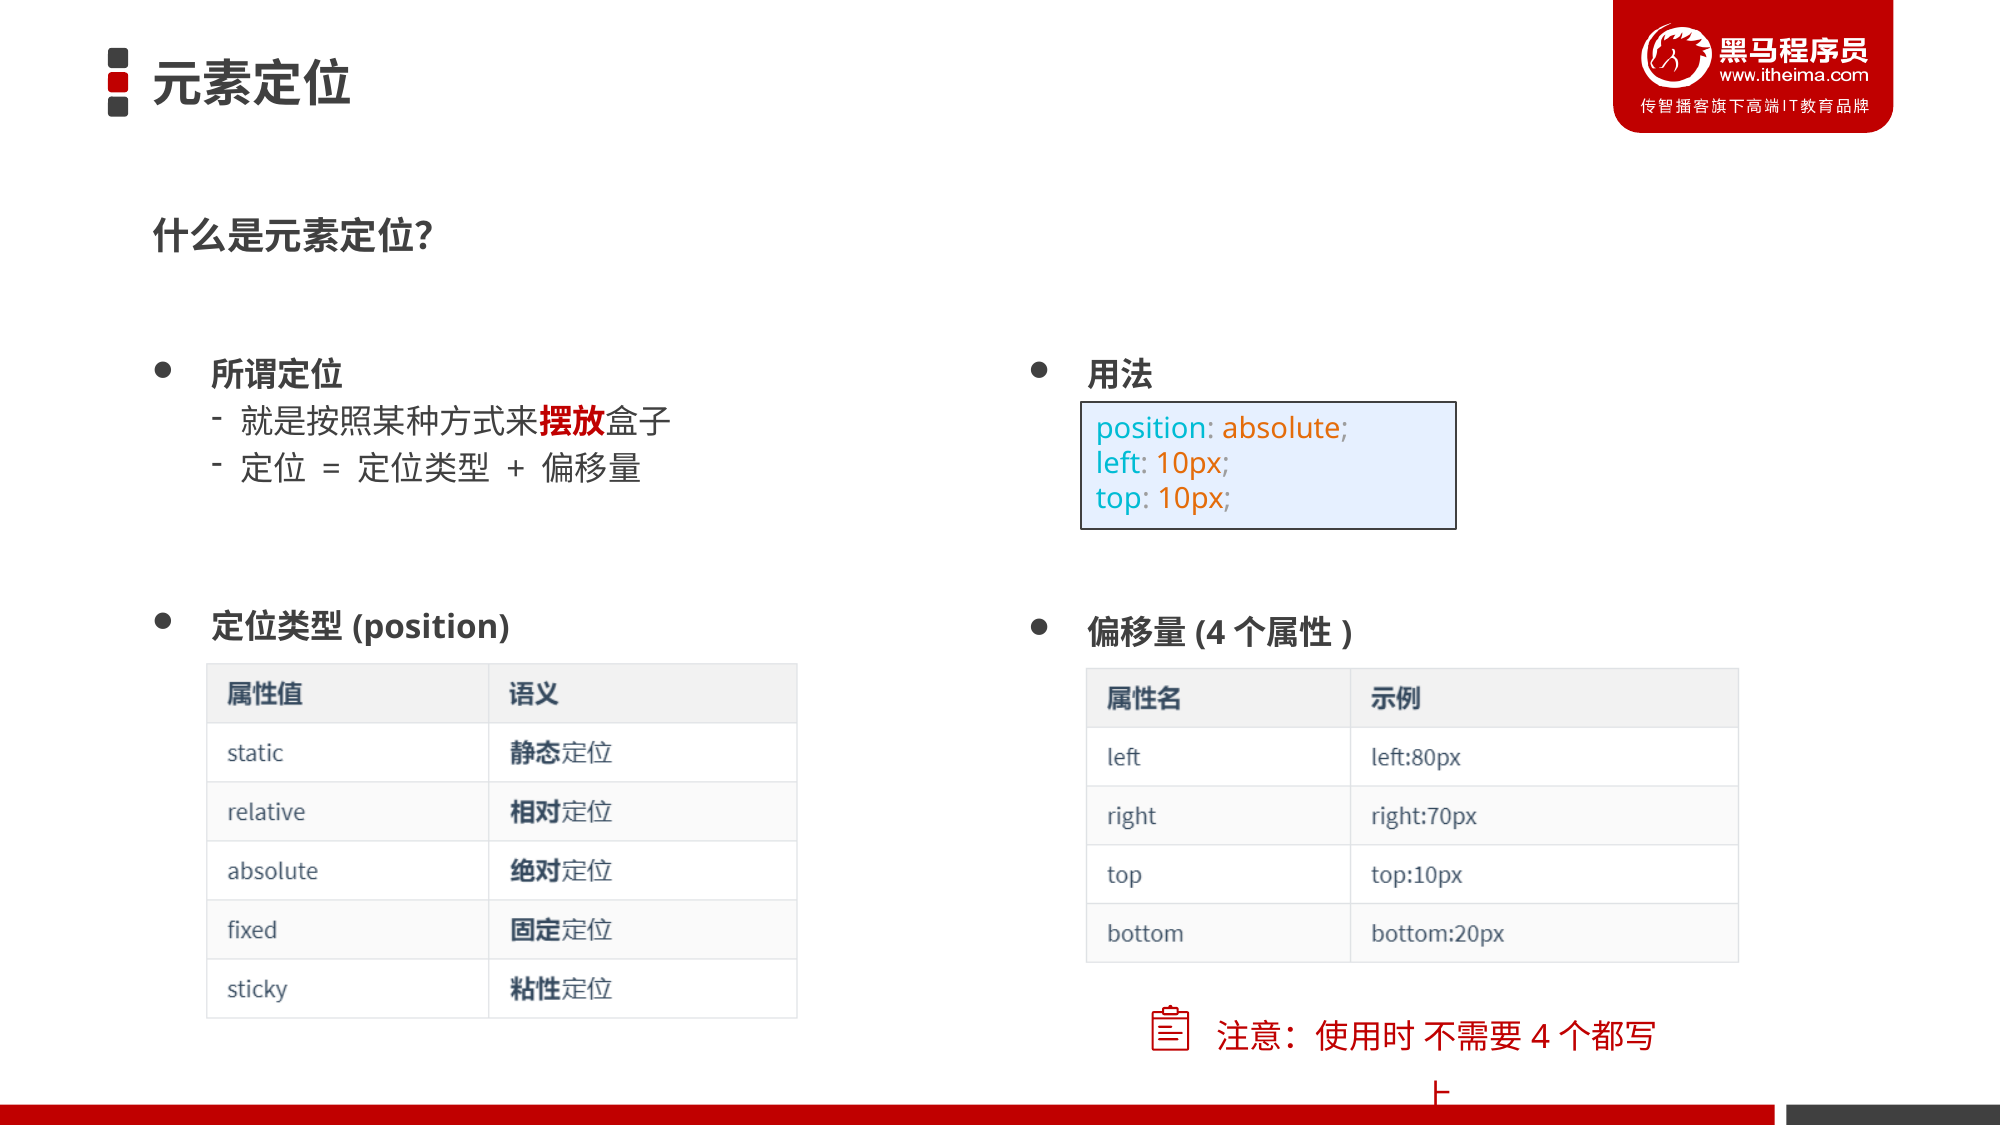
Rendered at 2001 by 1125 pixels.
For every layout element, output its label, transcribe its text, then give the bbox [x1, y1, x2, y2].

list 什么是元素定位？ [137, 192, 638, 277]
picture [1616, 11, 1894, 125]
list 所谓定位 就是按照某种方式来摆放盒子 定位 = 定位类型 + 偏移量 [137, 326, 1037, 521]
title 元素定位 [137, 38, 1577, 124]
text_box 偏移量(4个属性) [1013, 583, 1702, 668]
text_box 用法 [1013, 326, 1431, 411]
picture [1080, 662, 1743, 969]
text_box 定位类型(position) [137, 577, 867, 673]
picture [205, 662, 799, 1020]
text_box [1151, 988, 1686, 1068]
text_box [1080, 401, 1457, 530]
